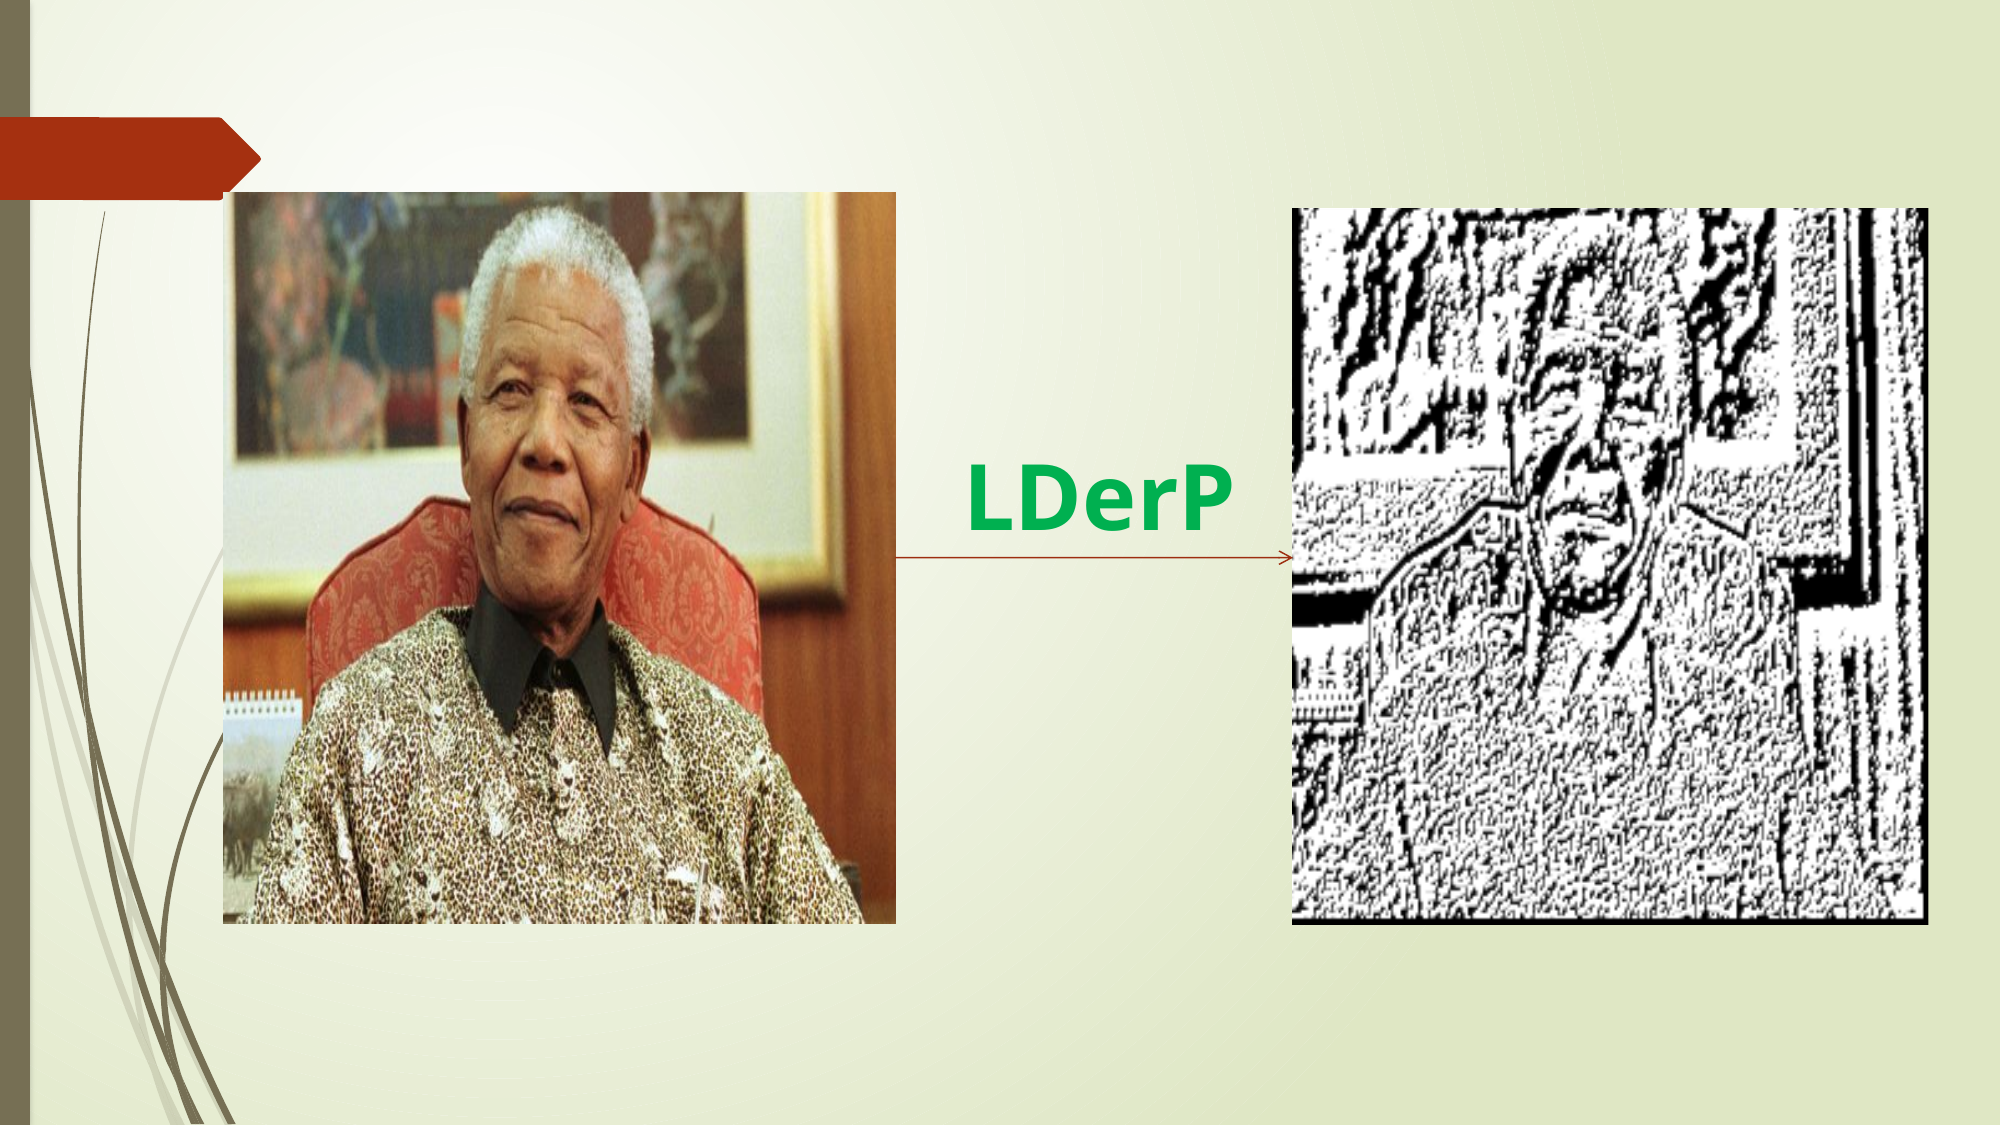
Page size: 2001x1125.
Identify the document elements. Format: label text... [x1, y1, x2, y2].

picture [1075, 128, 2000, 1110]
text_box LDerP [948, 431, 1070, 557]
picture [223, 191, 896, 924]
